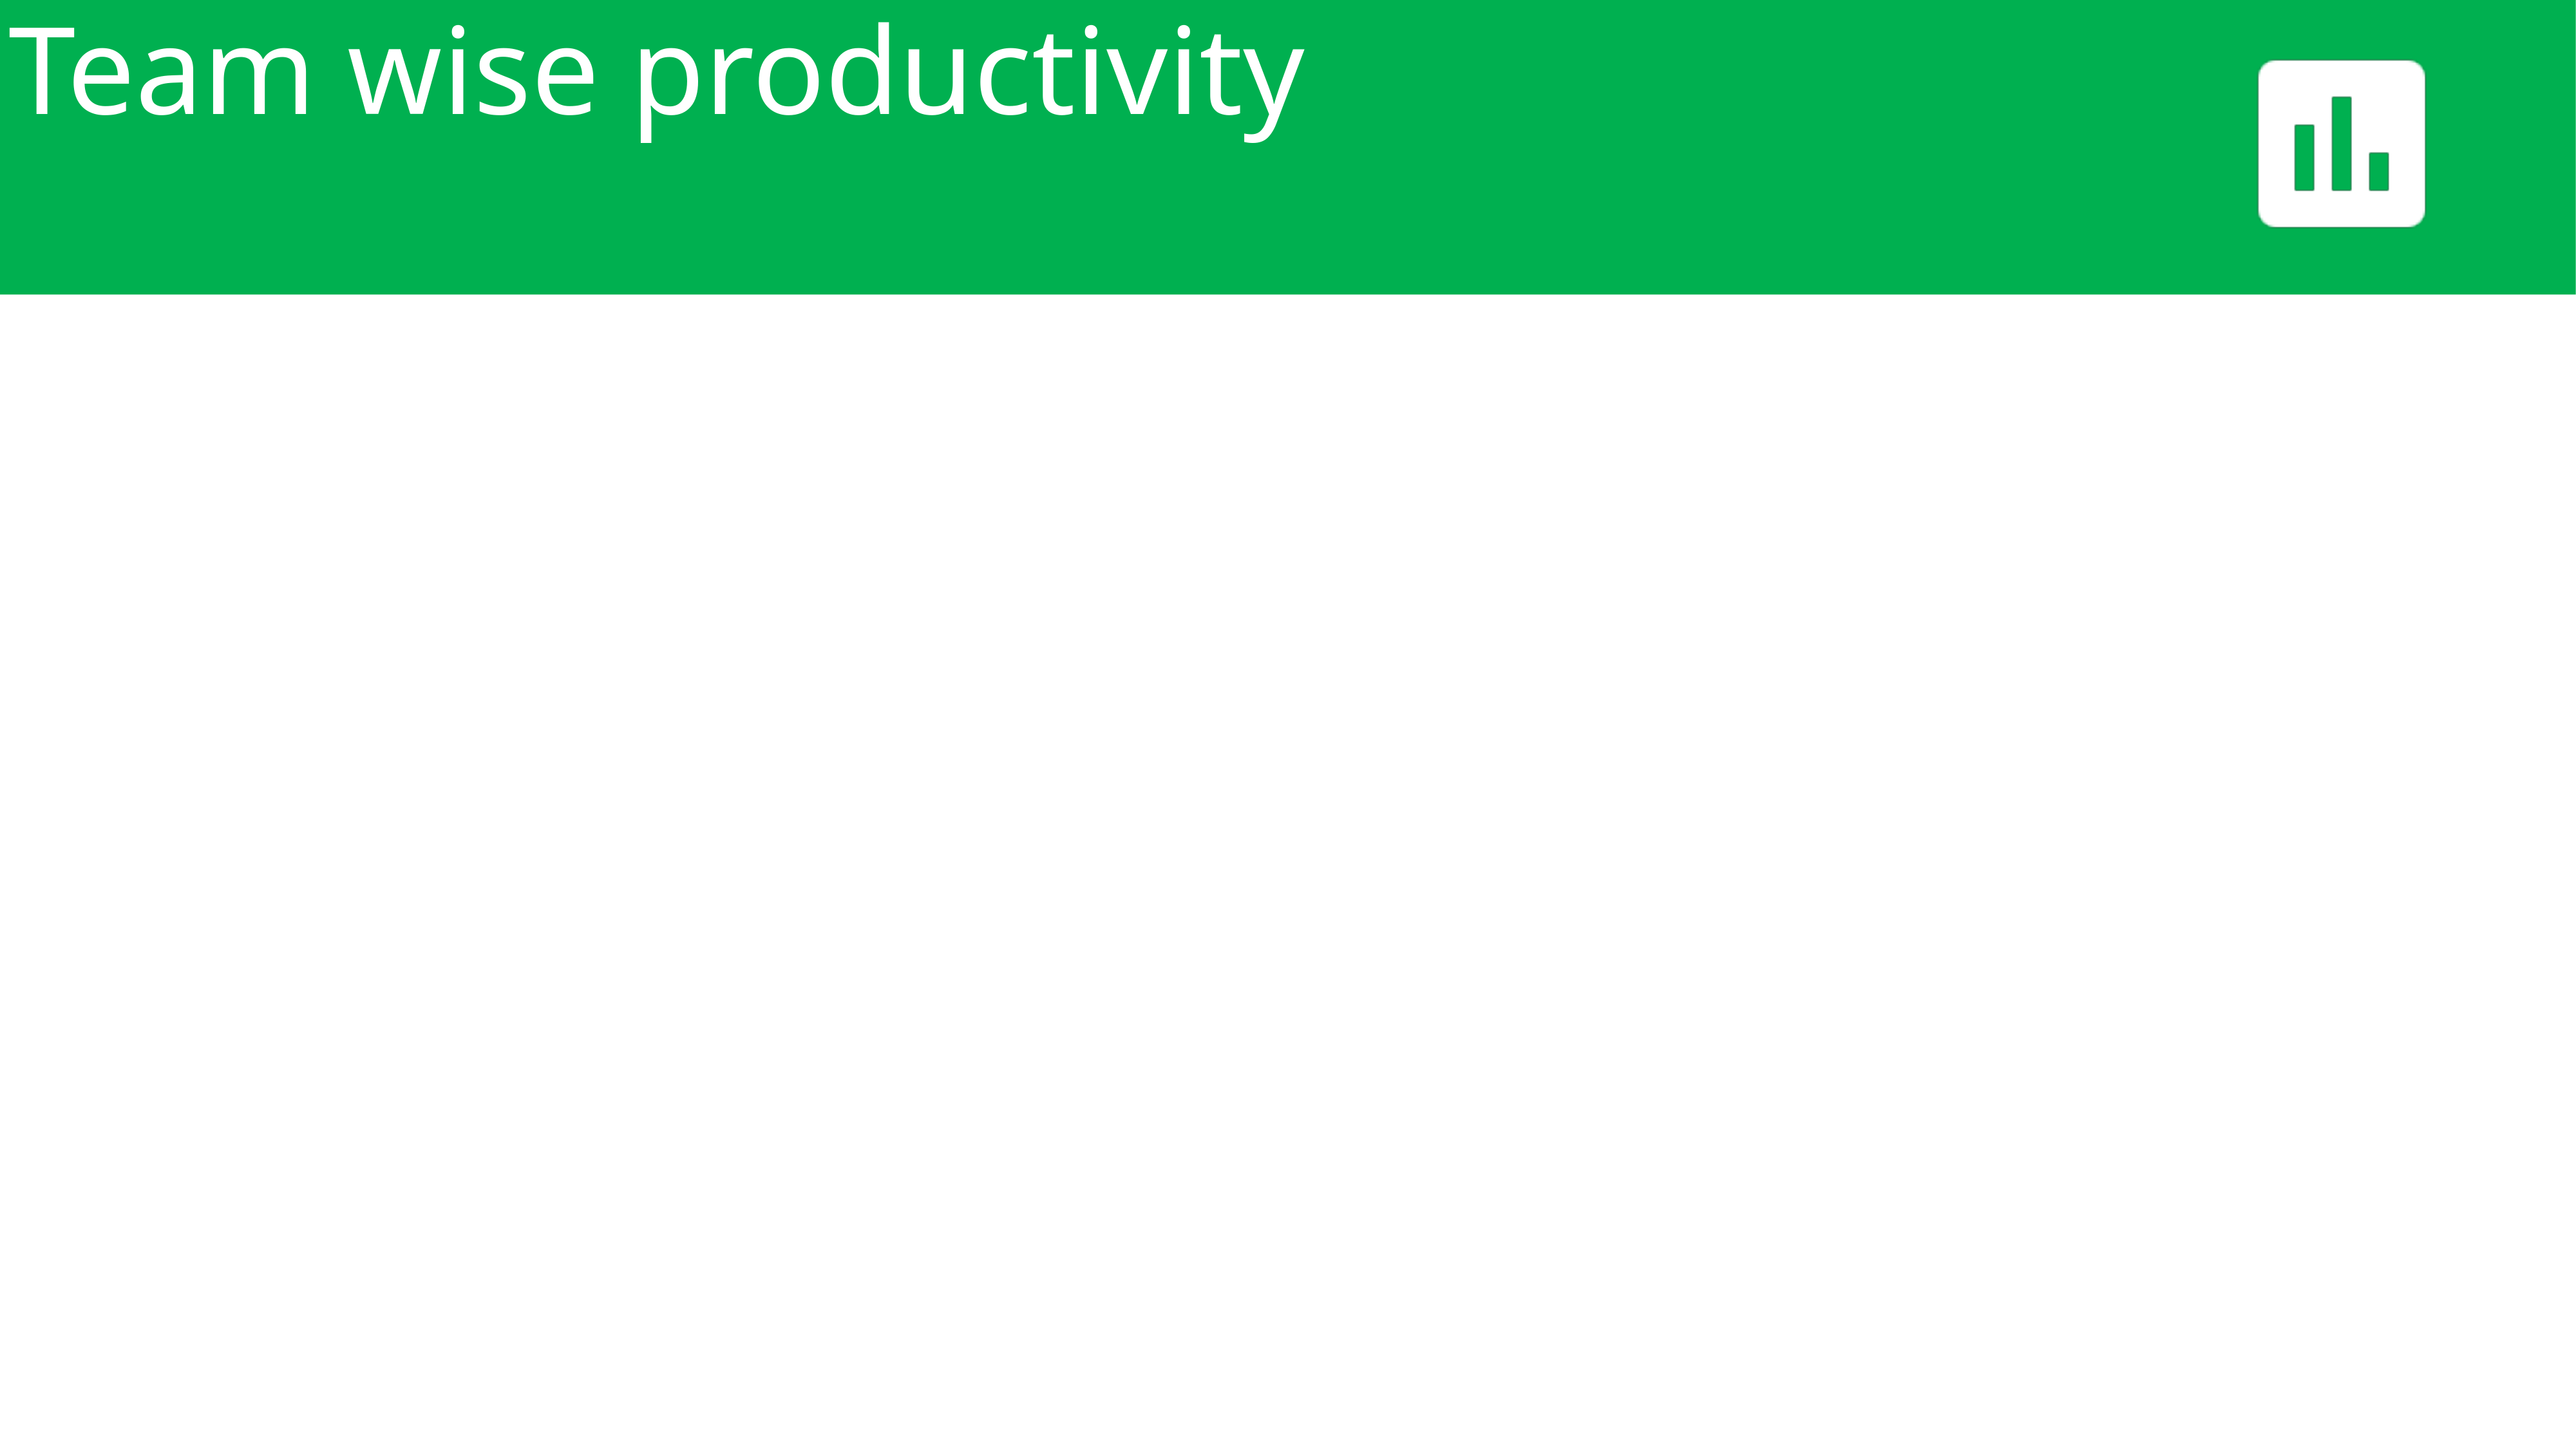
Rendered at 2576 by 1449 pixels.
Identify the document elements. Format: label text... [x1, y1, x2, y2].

text_box [0, 0, 2576, 295]
picture [2231, 33, 2454, 256]
text_box Team wise productivity [3, 0, 1483, 144]
